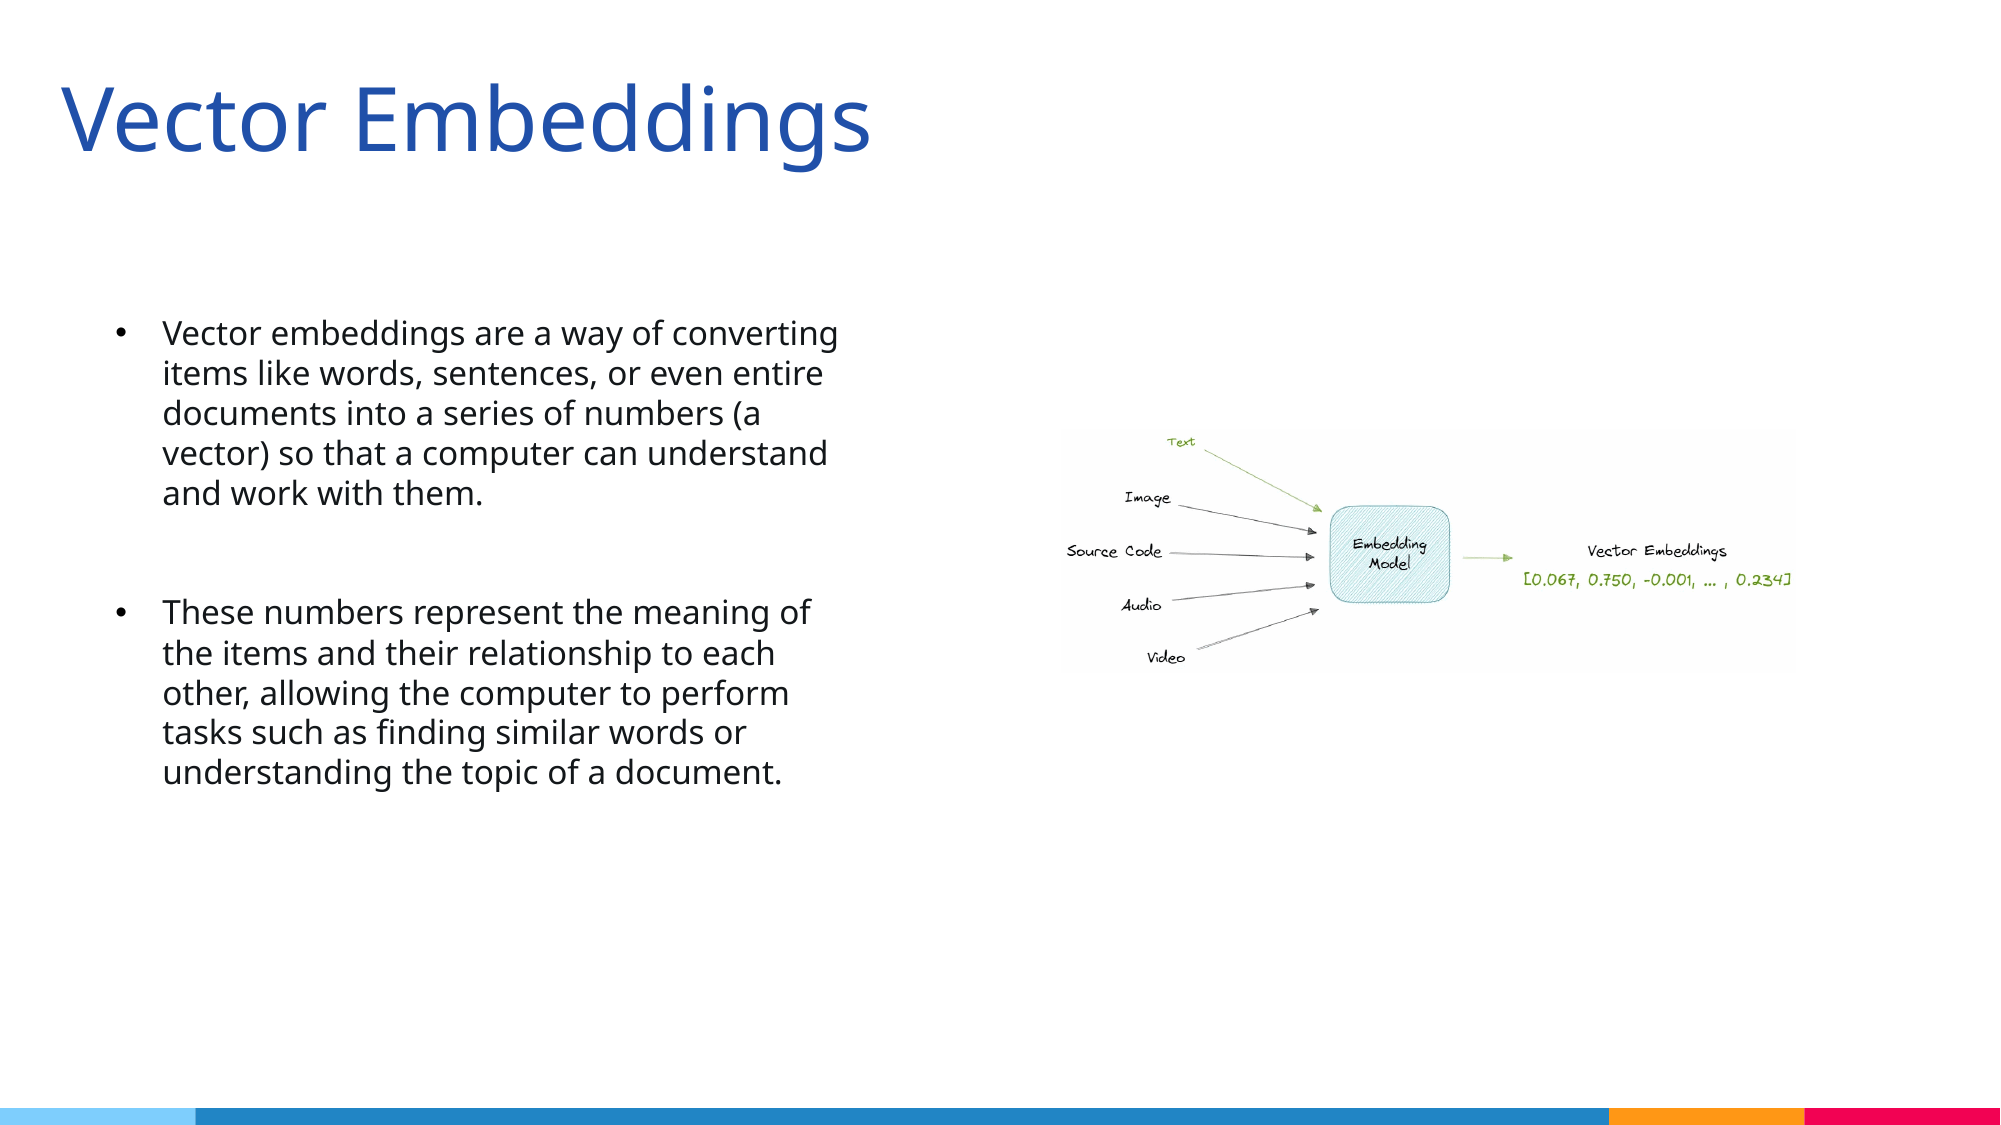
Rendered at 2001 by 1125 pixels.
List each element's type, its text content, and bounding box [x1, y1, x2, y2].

title Vector Embeddings [46, 44, 1609, 189]
picture [1061, 429, 1796, 673]
text_box Vector embeddings are a way of converting items like words, sentences, or even entire documents into a series of numbers (a vector) so that a computer can understand and work with them. These numbers represent the meaning of the items and their relationship to each other, allowing the computer to perform tasks such as finding similar words or understanding the topic of a document. [100, 304, 870, 799]
